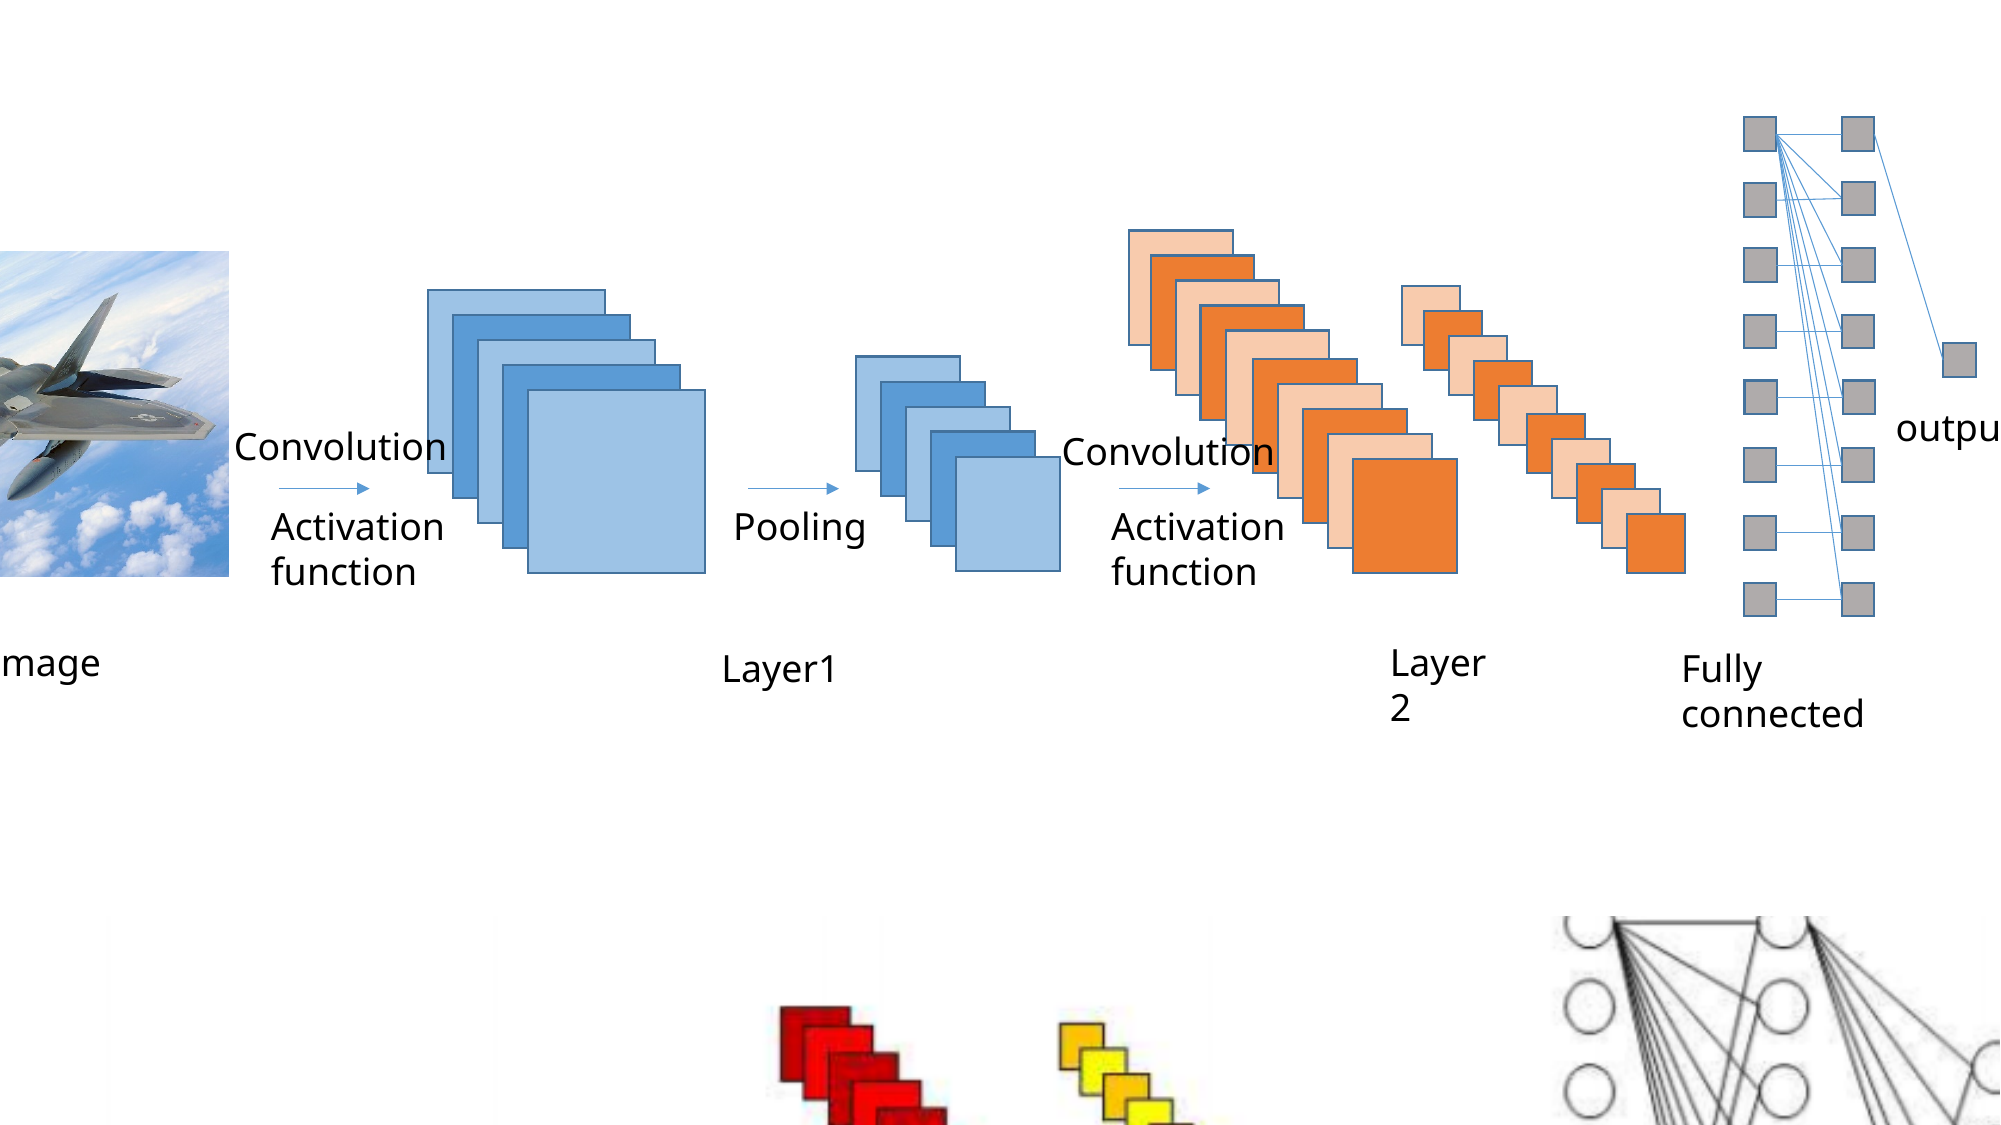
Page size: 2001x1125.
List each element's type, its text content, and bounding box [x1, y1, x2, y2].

text_box [1843, 181, 1874, 216]
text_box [1776, 466, 1842, 532]
text_box [477, 339, 656, 524]
text_box [1302, 408, 1408, 524]
text_box [502, 364, 681, 549]
text_box [1743, 515, 1776, 551]
text_box [1225, 329, 1330, 420]
text_box Activation function [1096, 495, 1311, 601]
text_box [527, 389, 706, 574]
text_box [1743, 379, 1776, 415]
text_box [1843, 247, 1874, 283]
text_box [1842, 515, 1875, 551]
text_box [1401, 285, 1461, 346]
text_box [1175, 279, 1280, 396]
text_box Layer1 [706, 637, 862, 698]
text_box [1743, 116, 1777, 152]
text_box [1842, 447, 1875, 483]
text_box [1841, 582, 1875, 617]
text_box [1776, 332, 1842, 465]
text_box Convolution [1046, 420, 1291, 481]
text_box [1252, 358, 1358, 420]
text_box [1277, 383, 1383, 495]
text_box [427, 289, 606, 415]
text_box [1842, 379, 1876, 415]
text_box [1498, 385, 1558, 446]
text_box [1199, 304, 1305, 420]
text_box [1743, 182, 1776, 218]
text_box [452, 314, 631, 499]
text_box [855, 355, 961, 472]
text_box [1776, 201, 1842, 265]
text_box [1327, 433, 1433, 549]
text_box Input image [0, 631, 129, 692]
text_box [1352, 458, 1458, 574]
picture [0, 916, 2000, 1125]
text_box [930, 430, 1036, 547]
text_box [1743, 582, 1777, 617]
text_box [1776, 266, 1842, 331]
text_box [1551, 438, 1611, 499]
text_box [1942, 342, 1977, 378]
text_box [1776, 533, 1842, 599]
text_box Activation function [256, 495, 470, 601]
text_box Convolution [229, 415, 463, 476]
picture [0, 251, 229, 577]
text_box [1576, 463, 1636, 524]
text_box [1526, 413, 1586, 474]
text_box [1874, 134, 1944, 361]
text_box output [1880, 397, 2000, 457]
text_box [1776, 134, 1842, 198]
text_box [905, 406, 1011, 522]
text_box [955, 456, 1061, 572]
text_box [1601, 488, 1661, 549]
text_box Pooling [718, 495, 882, 556]
text_box [1150, 254, 1255, 371]
text_box [1841, 116, 1875, 152]
text_box Layer 2 [1375, 631, 1530, 737]
text_box [1448, 335, 1508, 396]
text_box [880, 381, 986, 497]
text_box [1843, 314, 1874, 349]
text_box [1743, 247, 1776, 283]
text_box Fully connected [1666, 637, 1966, 743]
text_box [1743, 314, 1776, 349]
text_box [1473, 360, 1533, 421]
text_box [1128, 229, 1234, 346]
text_box [1626, 513, 1686, 574]
text_box [1743, 447, 1776, 483]
text_box [1423, 310, 1483, 371]
